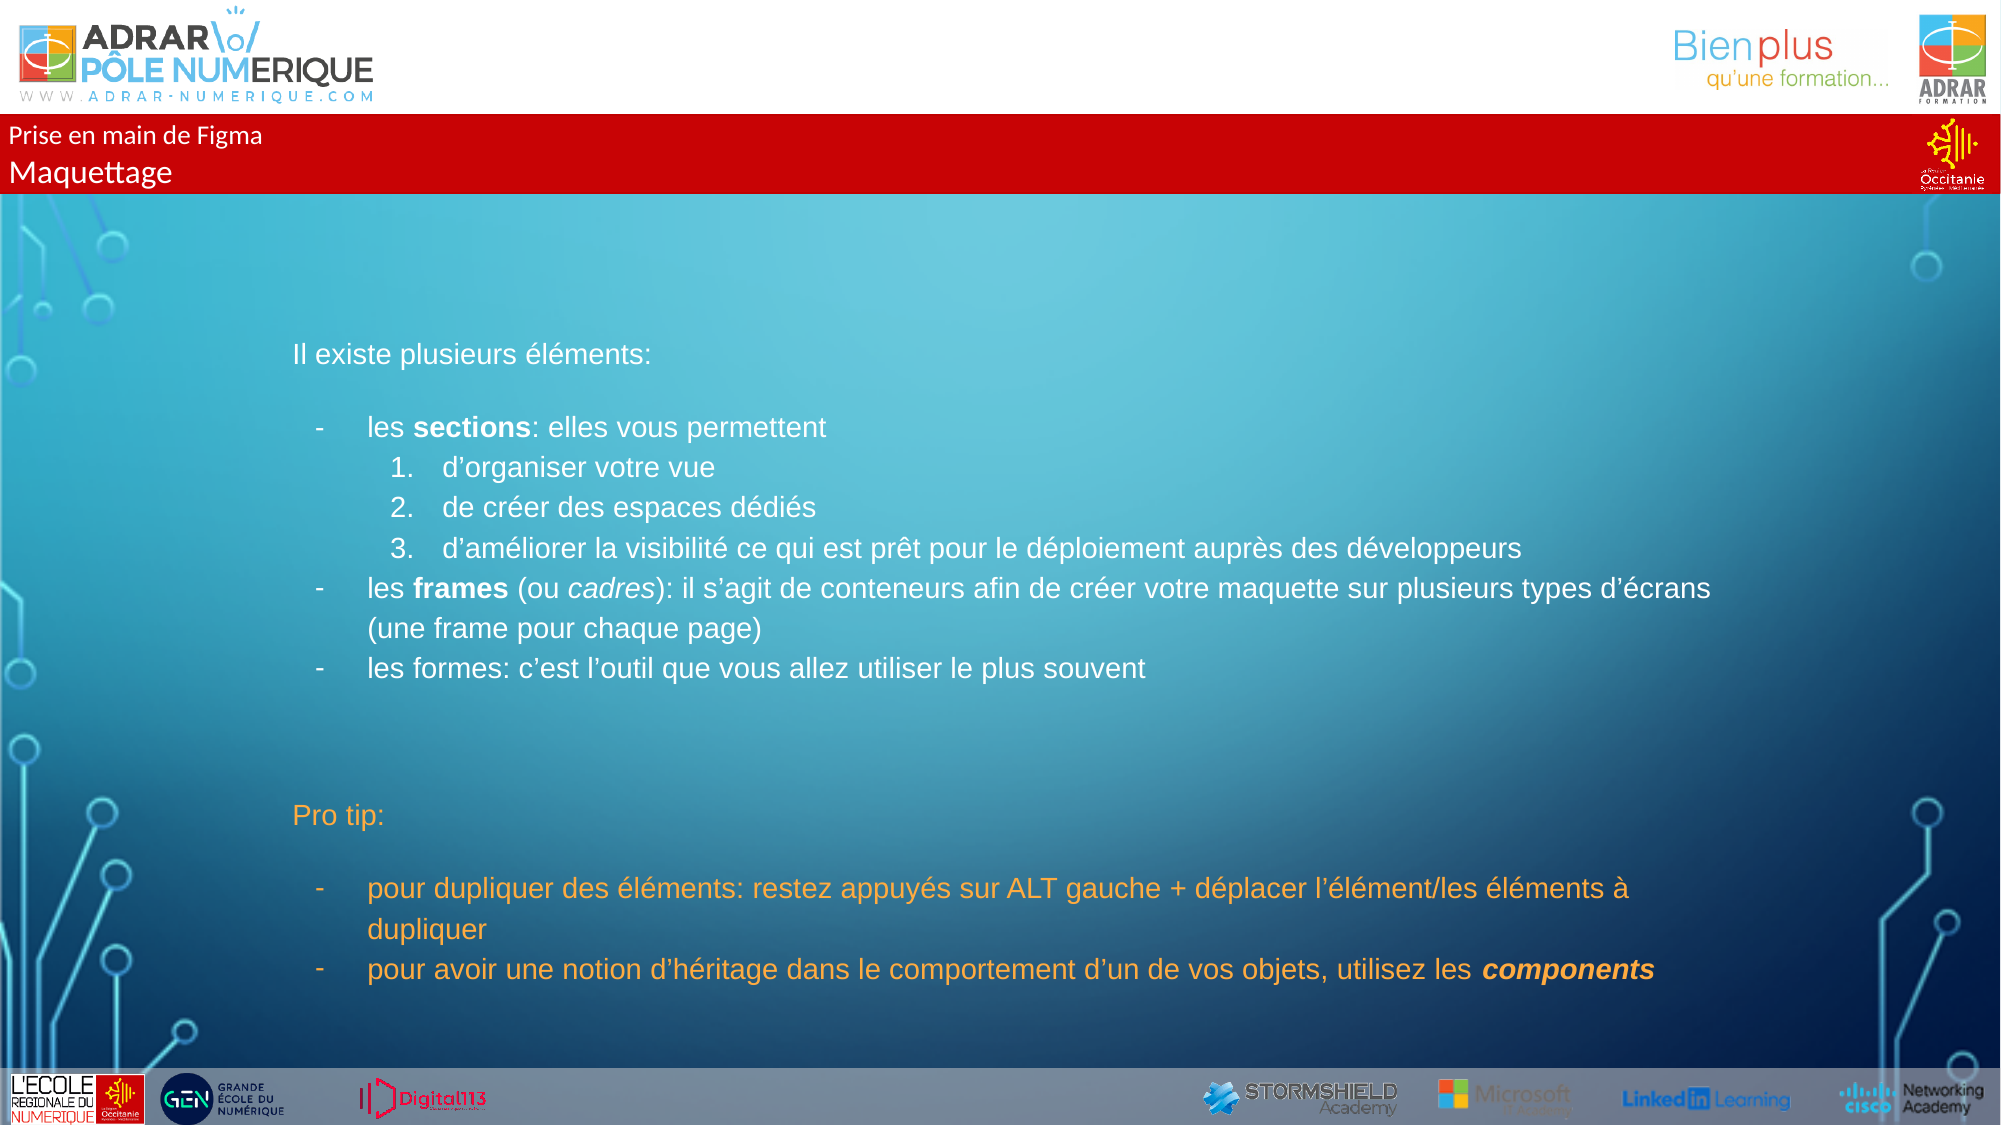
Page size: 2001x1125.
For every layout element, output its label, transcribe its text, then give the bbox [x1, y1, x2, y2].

text_box Il existe plusieurs éléments: les sections: elles vous permettent d’organiser votre vue de créer des espaces dédiés d’améliorer la visibilité ce qui est prêt pour le déploiement auprès des développeurs les frames (ou cadres): il s’agit de conteneurs afin de créer votre maquette sur plusieurs types d’écrans (une frame pour chaque page) les formes: c’est l’outil que vous allez utiliser le plus souvent Pro tip: pour dupliquer des éléments: restez appuyés sur ALT gauche + déplacer l’élément/les éléments à dupliquer pour avoir une notion d’héritage dans le comportement d’un de vos objets, utilisez les components [277, 314, 1771, 952]
picture [1202, 1076, 1397, 1121]
picture [10, 0, 384, 109]
text_box Prise en main de Figma Maquettage [0, 102, 348, 205]
picture [10, 1071, 145, 1125]
picture [1916, 11, 1988, 106]
picture [0, 114, 2001, 1125]
picture [347, 1076, 498, 1122]
picture [1675, 29, 1888, 90]
